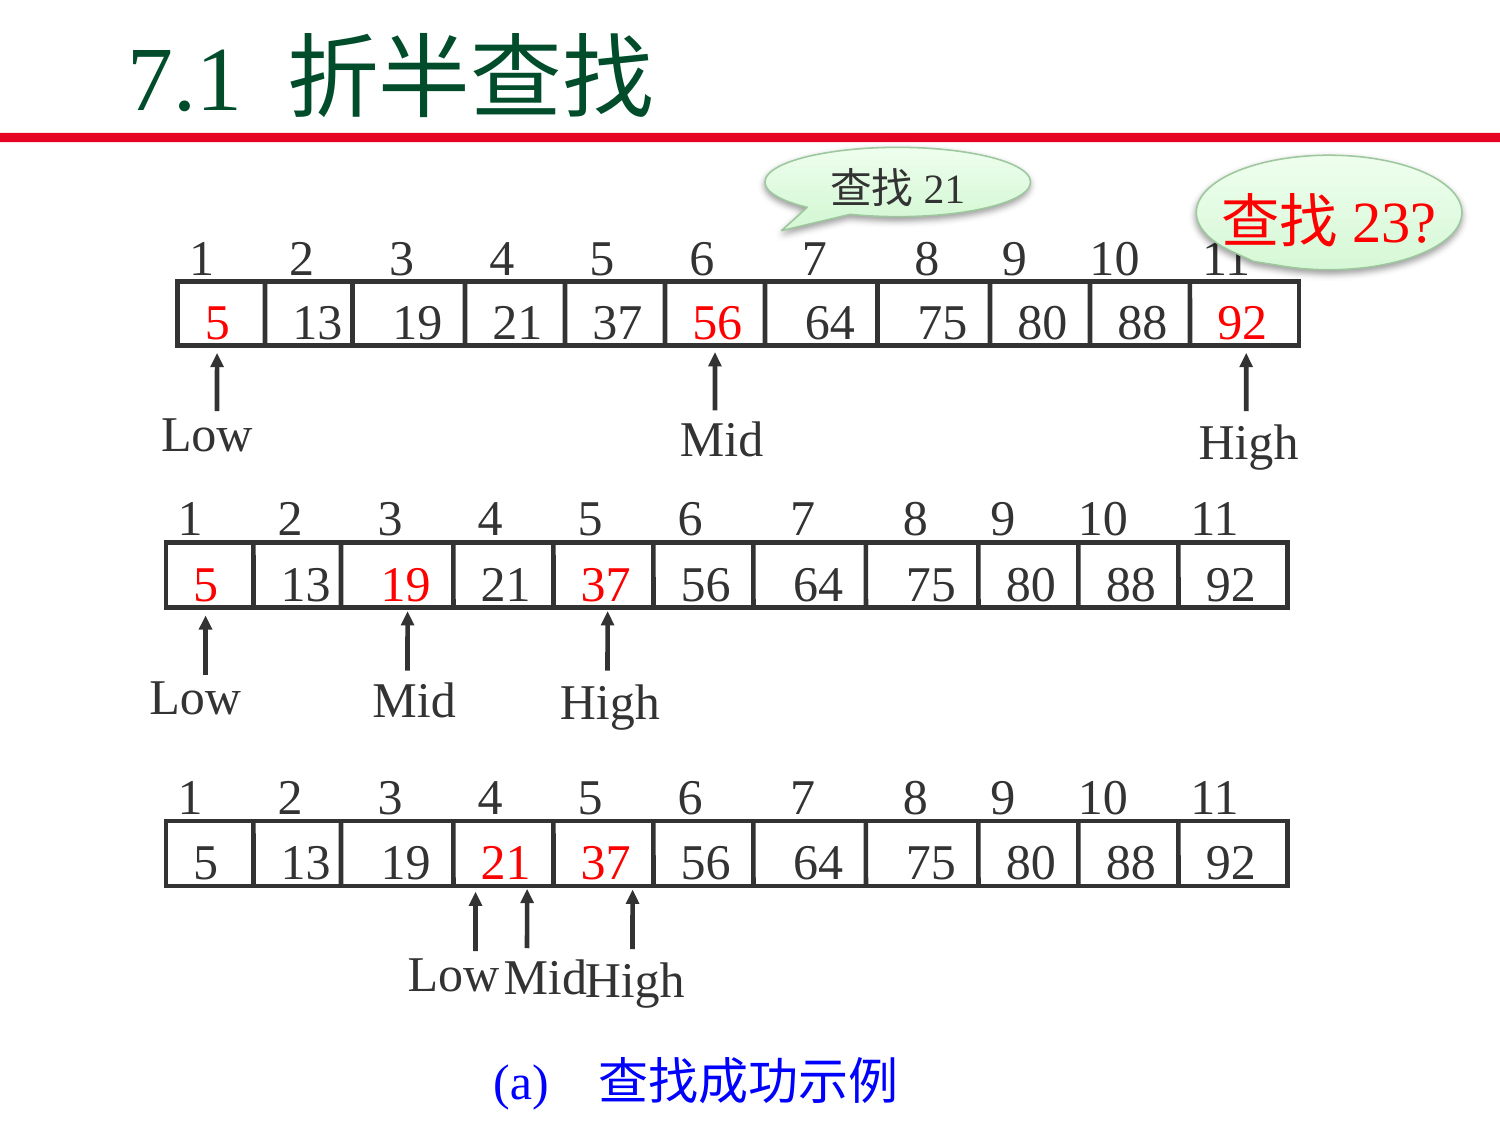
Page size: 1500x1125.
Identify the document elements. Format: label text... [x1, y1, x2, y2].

text_box 查找23? [1304, 154, 1463, 271]
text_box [134, 479, 1288, 723]
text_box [162, 758, 1288, 1002]
title 7.1 折半查找 [112, 38, 1388, 137]
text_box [146, 147, 1300, 463]
text_box (a) 查找成功示例 [478, 1041, 904, 1106]
